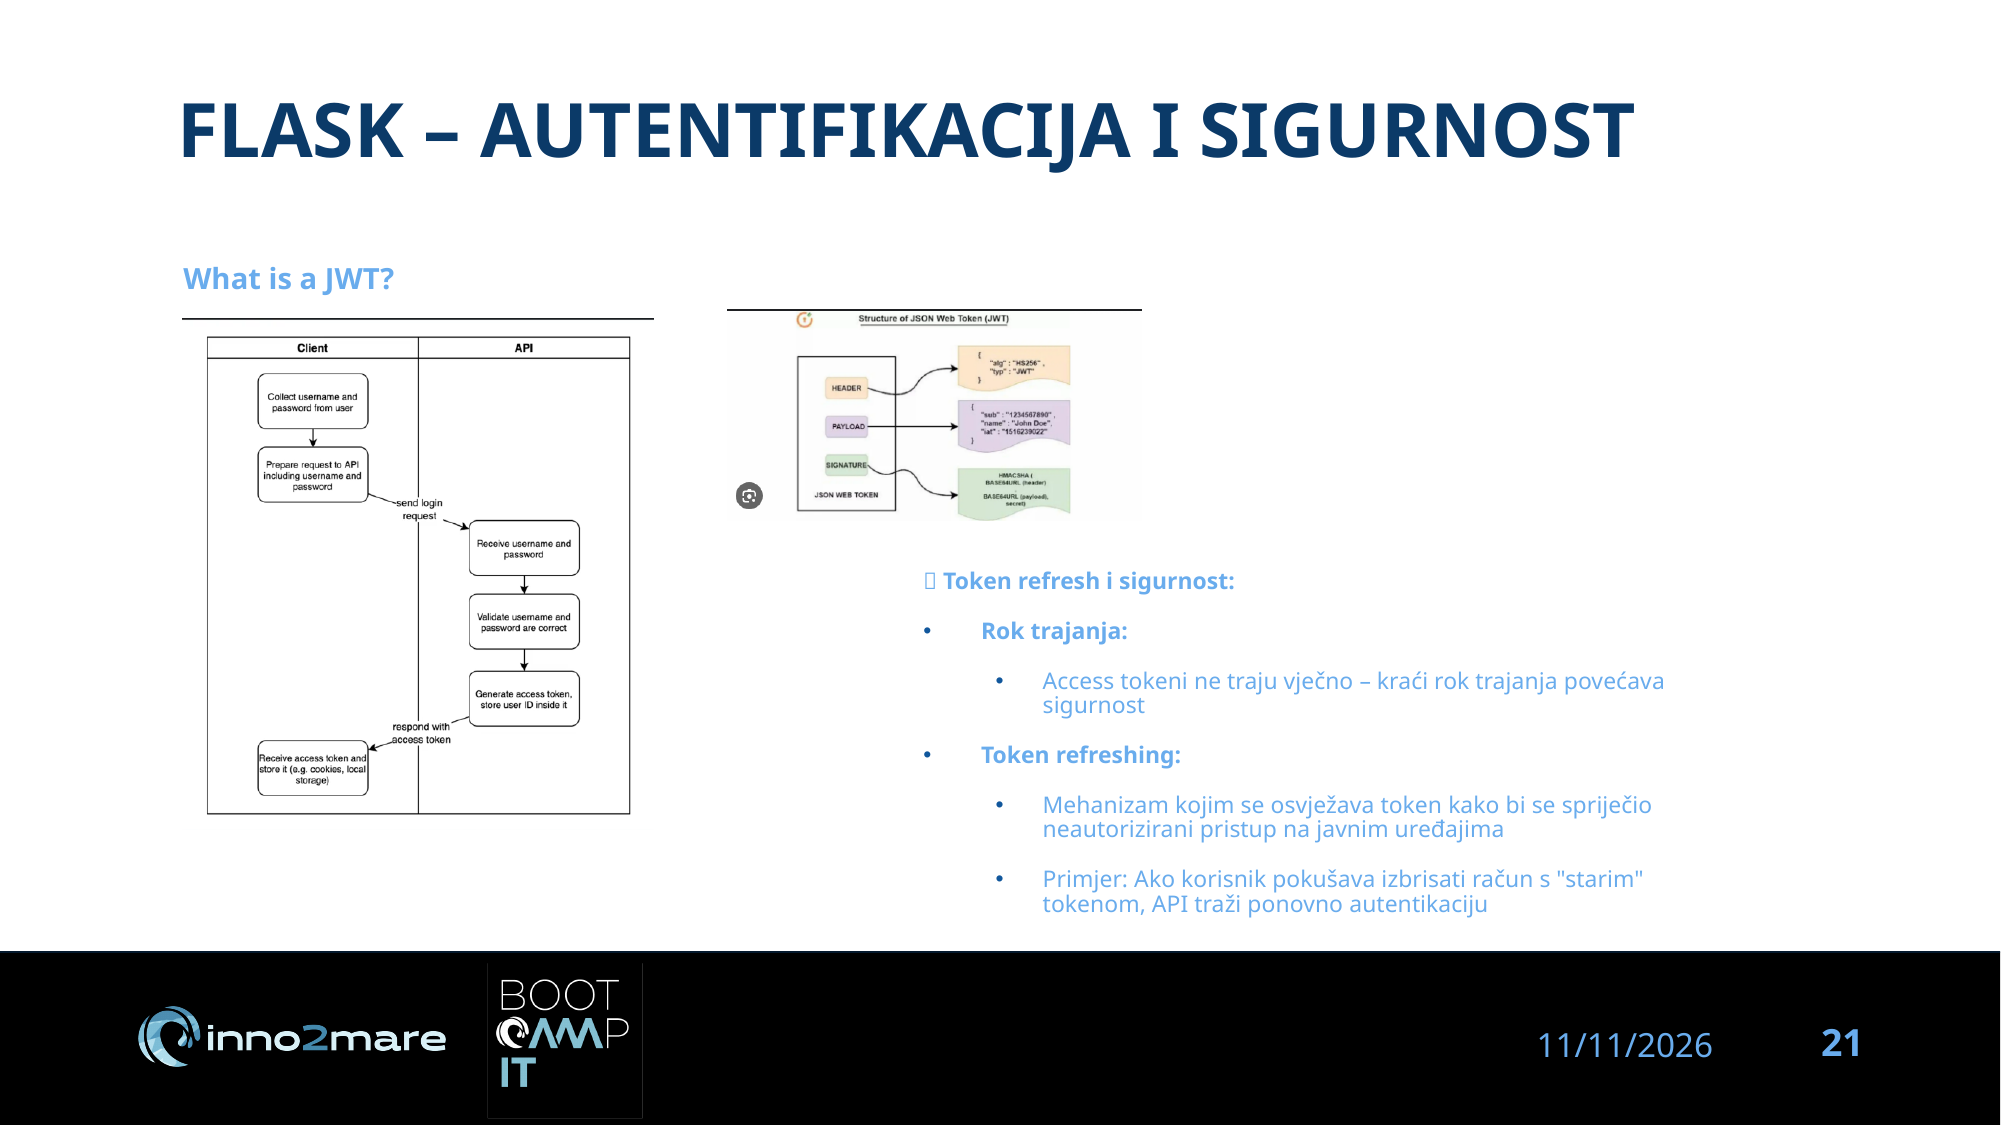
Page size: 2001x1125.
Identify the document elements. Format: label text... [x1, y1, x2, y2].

picture [182, 318, 654, 830]
picture [138, 957, 690, 1124]
text_box What is a JWT? [165, 257, 452, 310]
text_box FLASK – Autentifikacija i sigurnost [162, 62, 1888, 203]
picture [727, 309, 1142, 521]
text_box 🔄 Token refresh i sigurnost: Rok trajanja: Access tokeni ne traju vječno – kraći rok trajanja povećava sigurnost Token refreshing: Mehanizam kojim se osvježava token kako bi se spriječio neautorizirani pristup na javnim uređajima Primjer: Ako korisnik pokušava izbrisati račun s "starim" tokenom, API traži ponovno autentikaciju [905, 562, 1739, 615]
